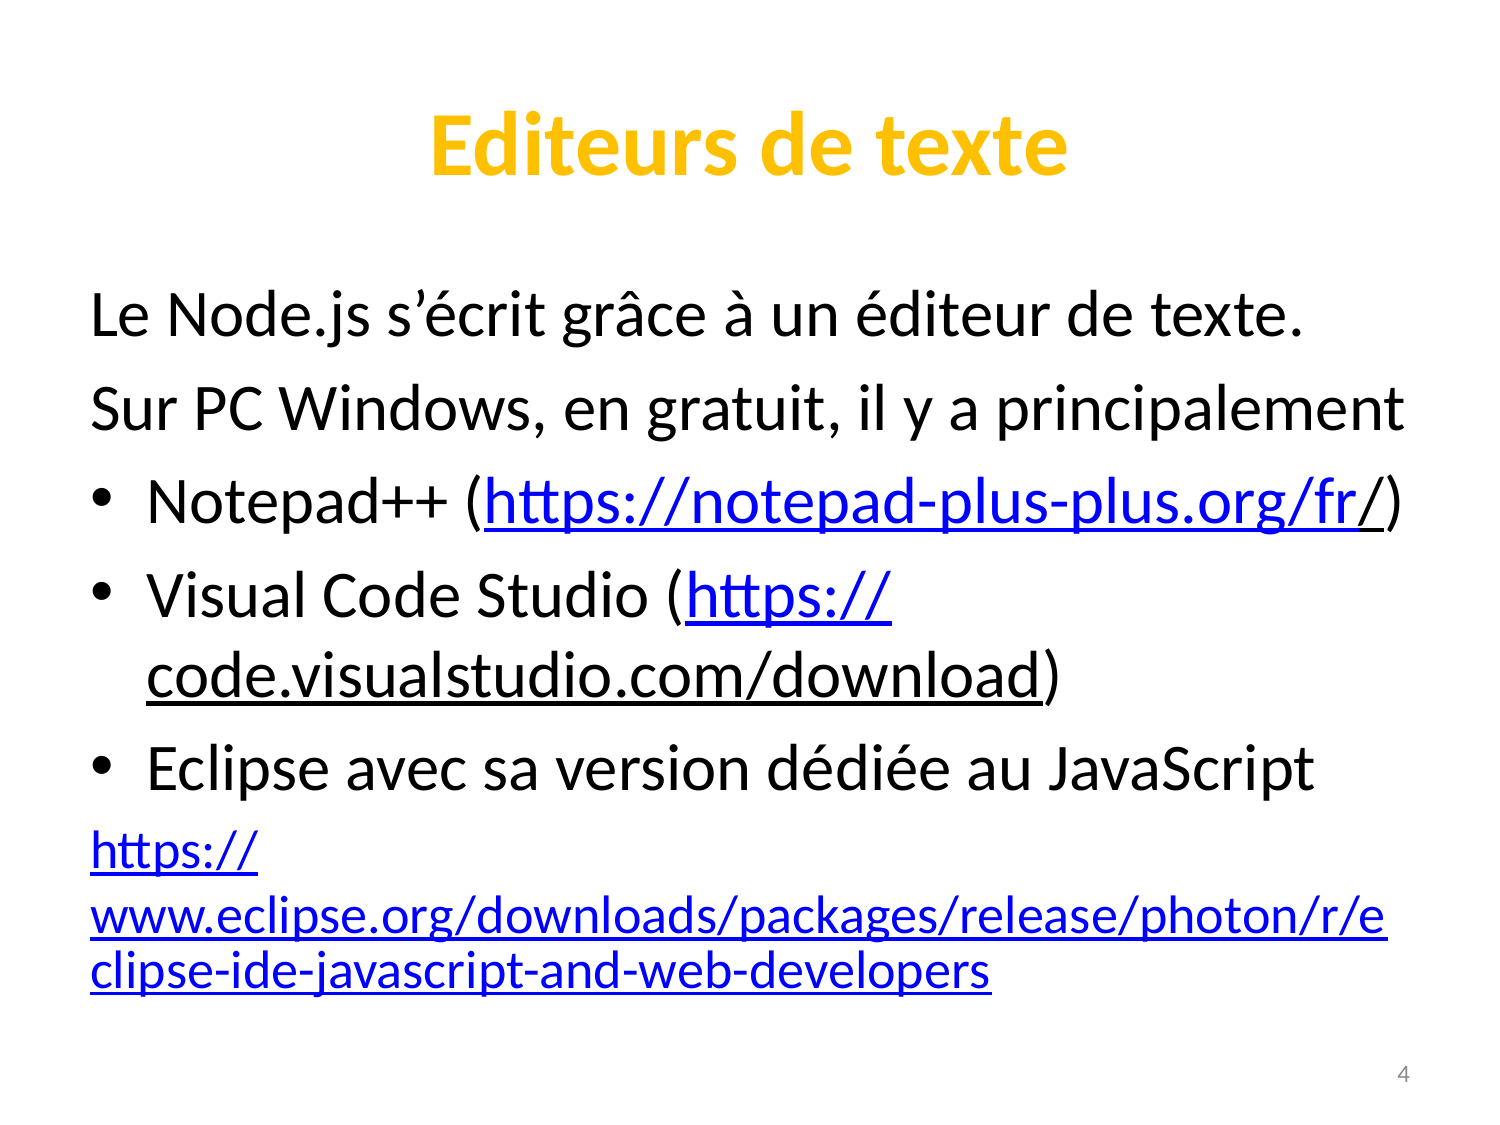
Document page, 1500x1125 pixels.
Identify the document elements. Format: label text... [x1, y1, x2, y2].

list Le Node.js s’écrit grâce à un éditeur de texte. Sur PC Windows, en gratuit, il y a principalement Notepad++ (https://notepad-plus-plus.org/fr/) Visual Code Studio (https://code.visualstudio.com/download) Eclipse avec sa version dédiée au JavaScript https://www.eclipse.org/downloads/packages/release/photon/r/eclipse-ide-javascript-and-web-developers [75, 262, 1425, 1005]
title Editeurs de texte [75, 45, 1425, 233]
slide_number 4 [1074, 1042, 1425, 1103]
